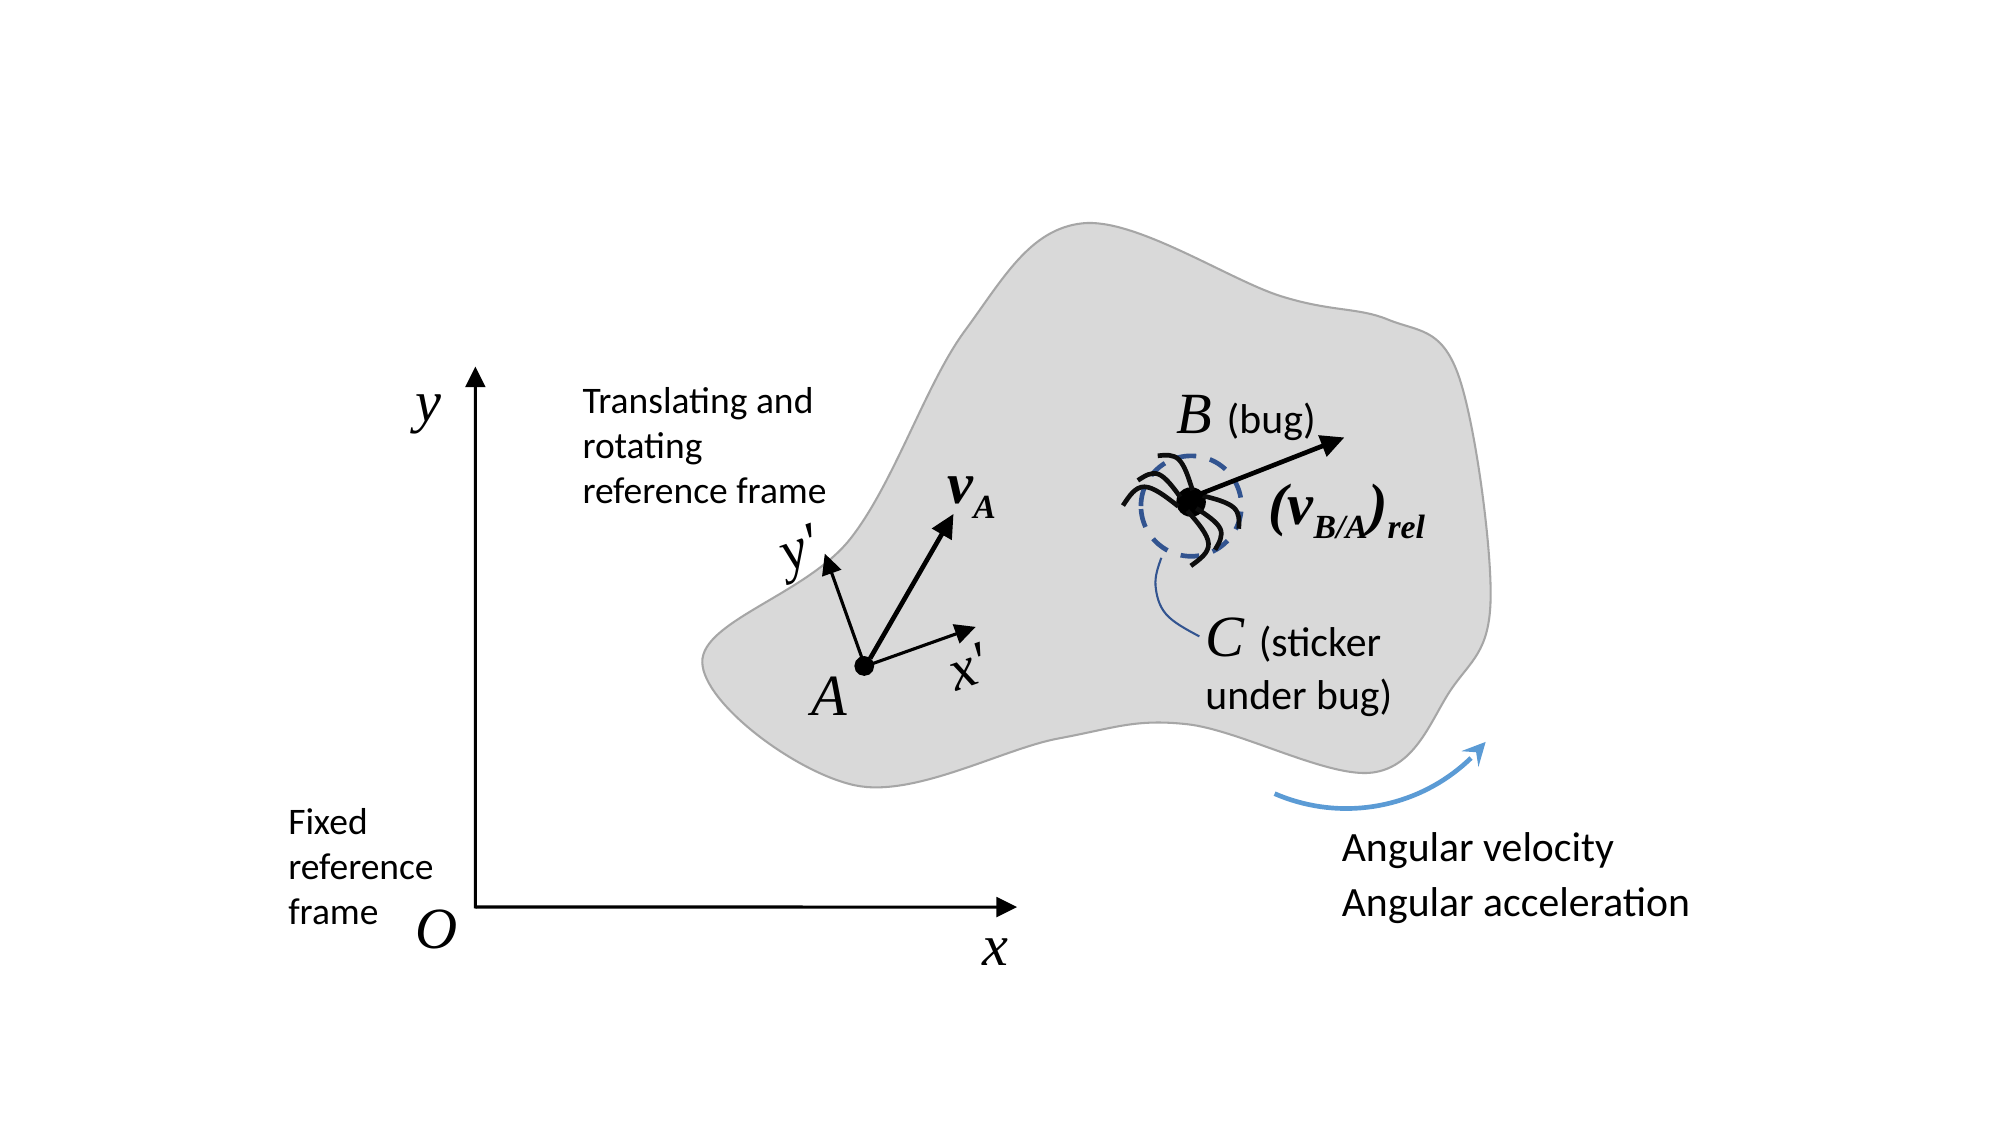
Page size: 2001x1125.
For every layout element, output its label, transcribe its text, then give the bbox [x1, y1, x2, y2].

text_box A [796, 717, 872, 723]
text_box B (bug) [1161, 367, 1370, 470]
text_box Fixed reference frame [273, 789, 504, 940]
text_box [701, 221, 1492, 789]
text_box Translating and rotating reference frame [567, 369, 870, 519]
text_box [1154, 557, 1200, 638]
text_box [1206, 481, 1243, 516]
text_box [1131, 457, 1195, 513]
text_box C (sticker under bug) [1190, 590, 1475, 686]
text_box [504, 896, 1018, 918]
text_box y [400, 355, 476, 428]
text_box x [967, 899, 1043, 973]
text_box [785, 475, 980, 717]
text_box O [400, 940, 476, 978]
text_box [476, 367, 486, 388]
text_box vA [932, 437, 1029, 511]
text_box [1180, 454, 1235, 497]
text_box [1291, 435, 1345, 458]
text_box [1274, 629, 1486, 810]
text_box (vB/A)rel [1253, 458, 1462, 531]
text_box [1140, 513, 1201, 558]
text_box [1177, 497, 1241, 553]
